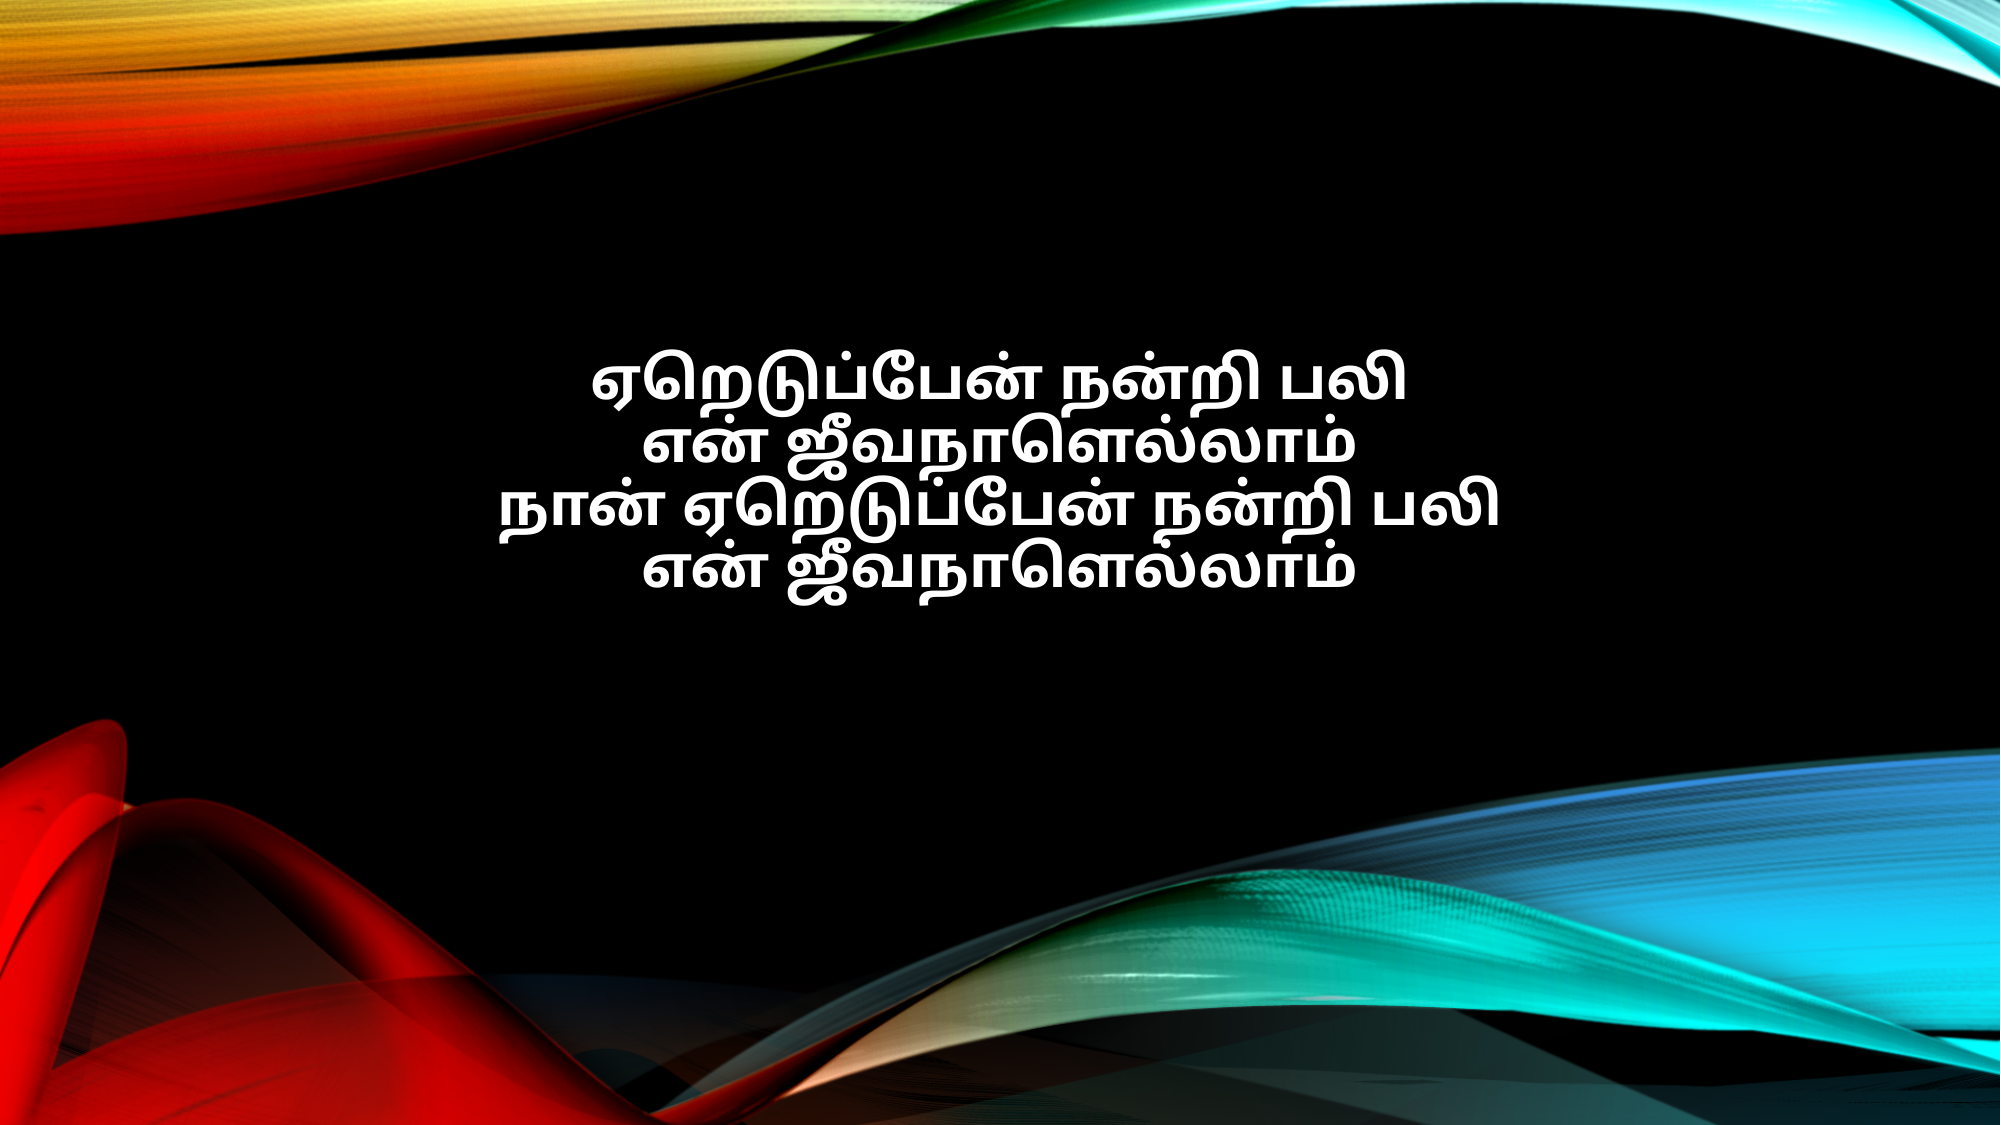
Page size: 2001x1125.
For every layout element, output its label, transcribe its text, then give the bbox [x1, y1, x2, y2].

subtitle ஏறெடுப்பேன் நன்றி பலி என் ஜீவநாளெல்லாம் நான் ஏறெடுப்பேன் நன்றி பலி என் ஜீவநாளெல்லாம் [0, 0, 2000, 1125]
